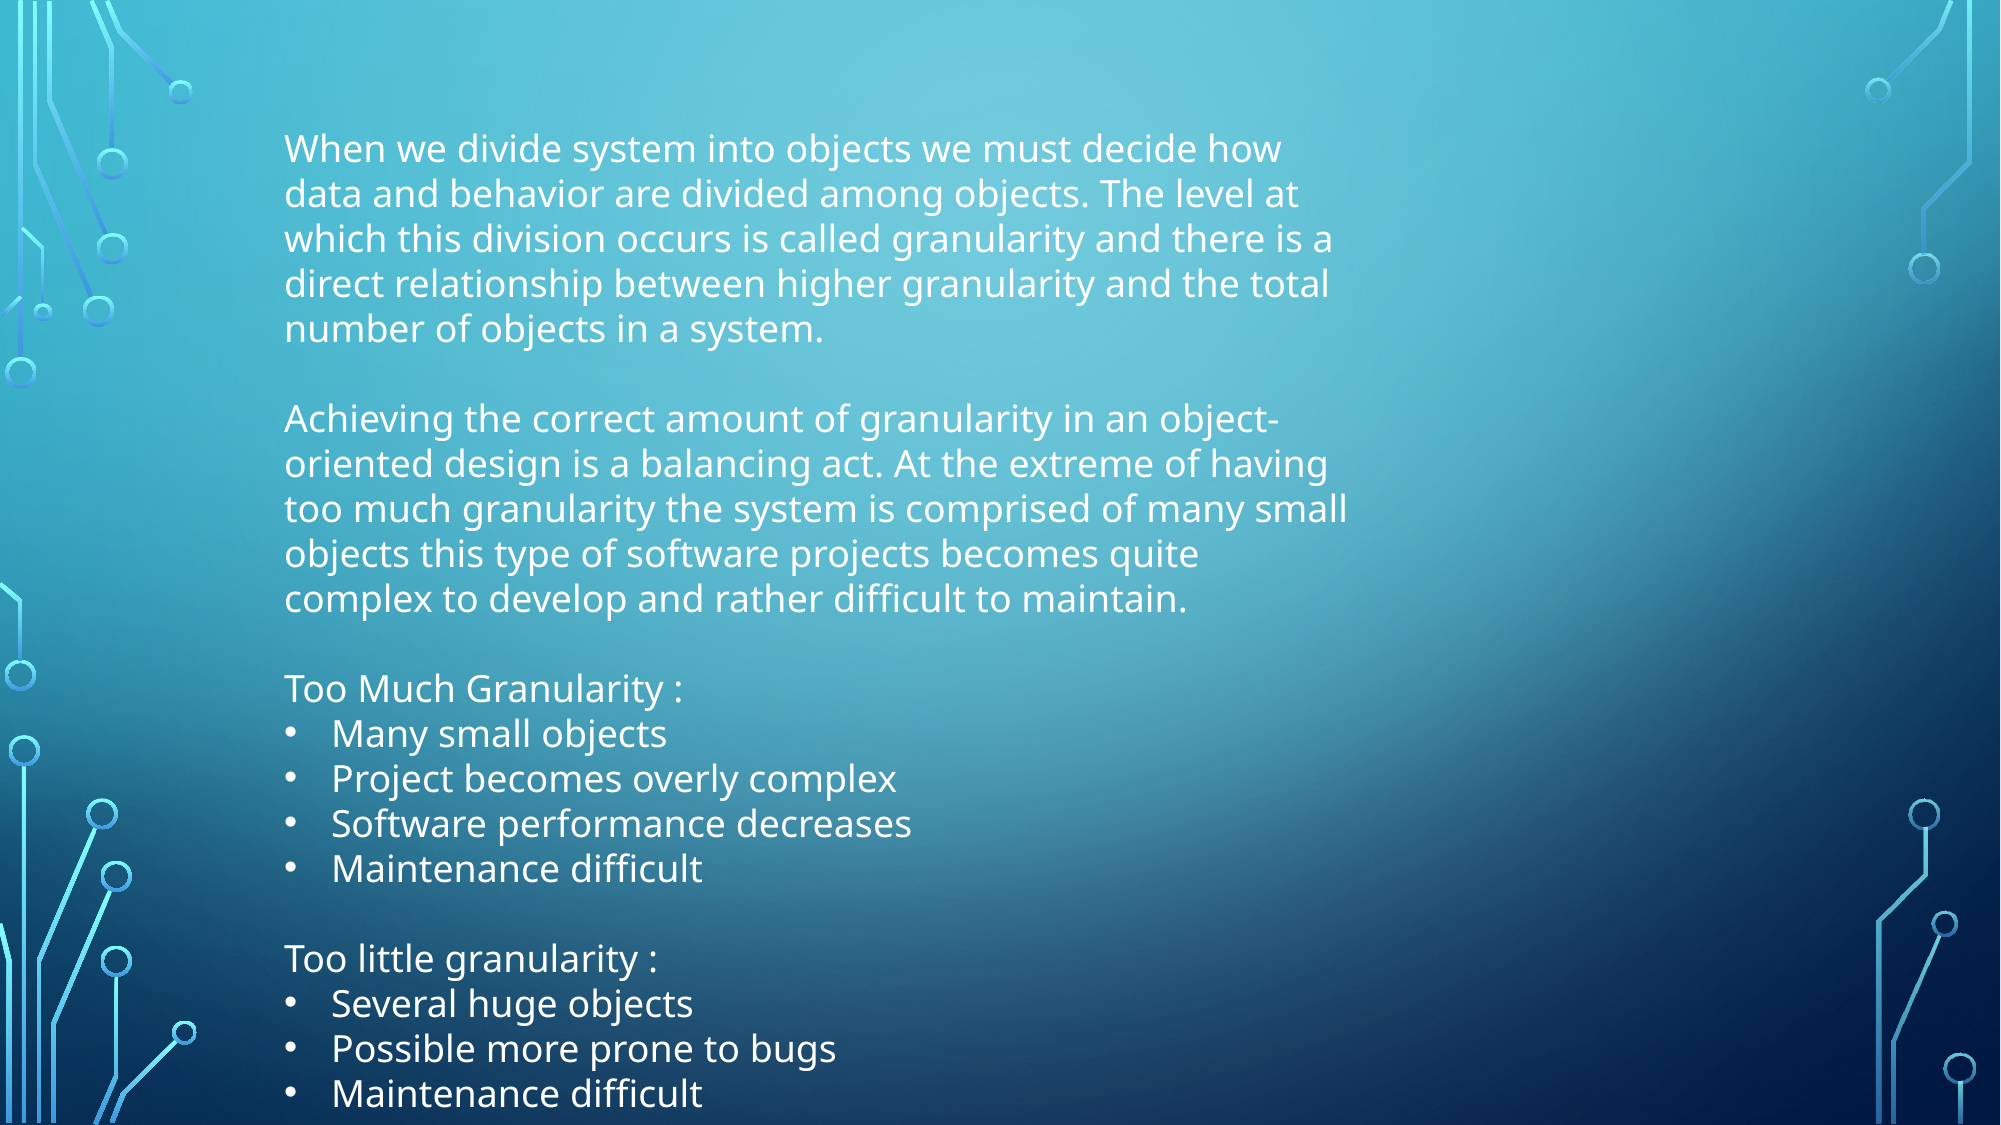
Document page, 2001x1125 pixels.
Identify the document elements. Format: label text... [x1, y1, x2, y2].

text_box When we divide system into objects we must decide how data and behavior are divided among objects. The level at which this division occurs is called granularity and there is a direct relationship between higher granularity and the total number of objects in a system. Achieving the correct amount of granularity in an object-oriented design is a balancing act. At the extreme of having too much granularity the system is comprised of many small objects this type of software projects becomes quite complex to develop and rather difficult to maintain. Too Much Granularity : Many small objects Project becomes overly complex Software performance decreases Maintenance difficult Too little granularity : Several huge objects Possible more prone to bugs Maintenance difficult [269, 117, 1364, 1125]
